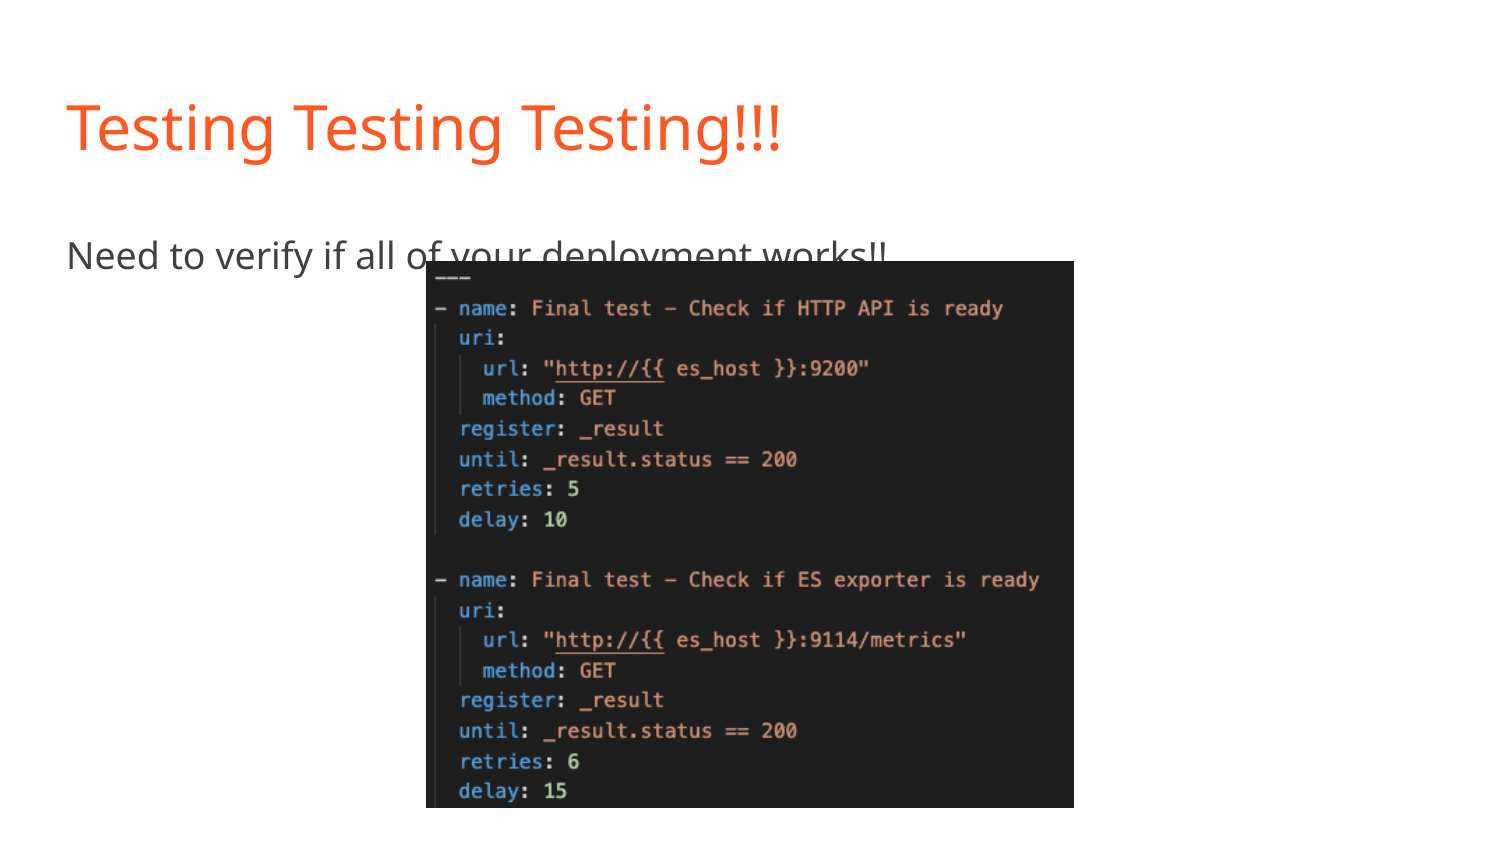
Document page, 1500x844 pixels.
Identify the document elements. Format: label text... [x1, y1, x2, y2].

picture [425, 261, 1075, 808]
list Need to verify if all of your deployment works!! [51, 189, 1449, 750]
title Testing Testing Testing!!! [51, 72, 1449, 167]
